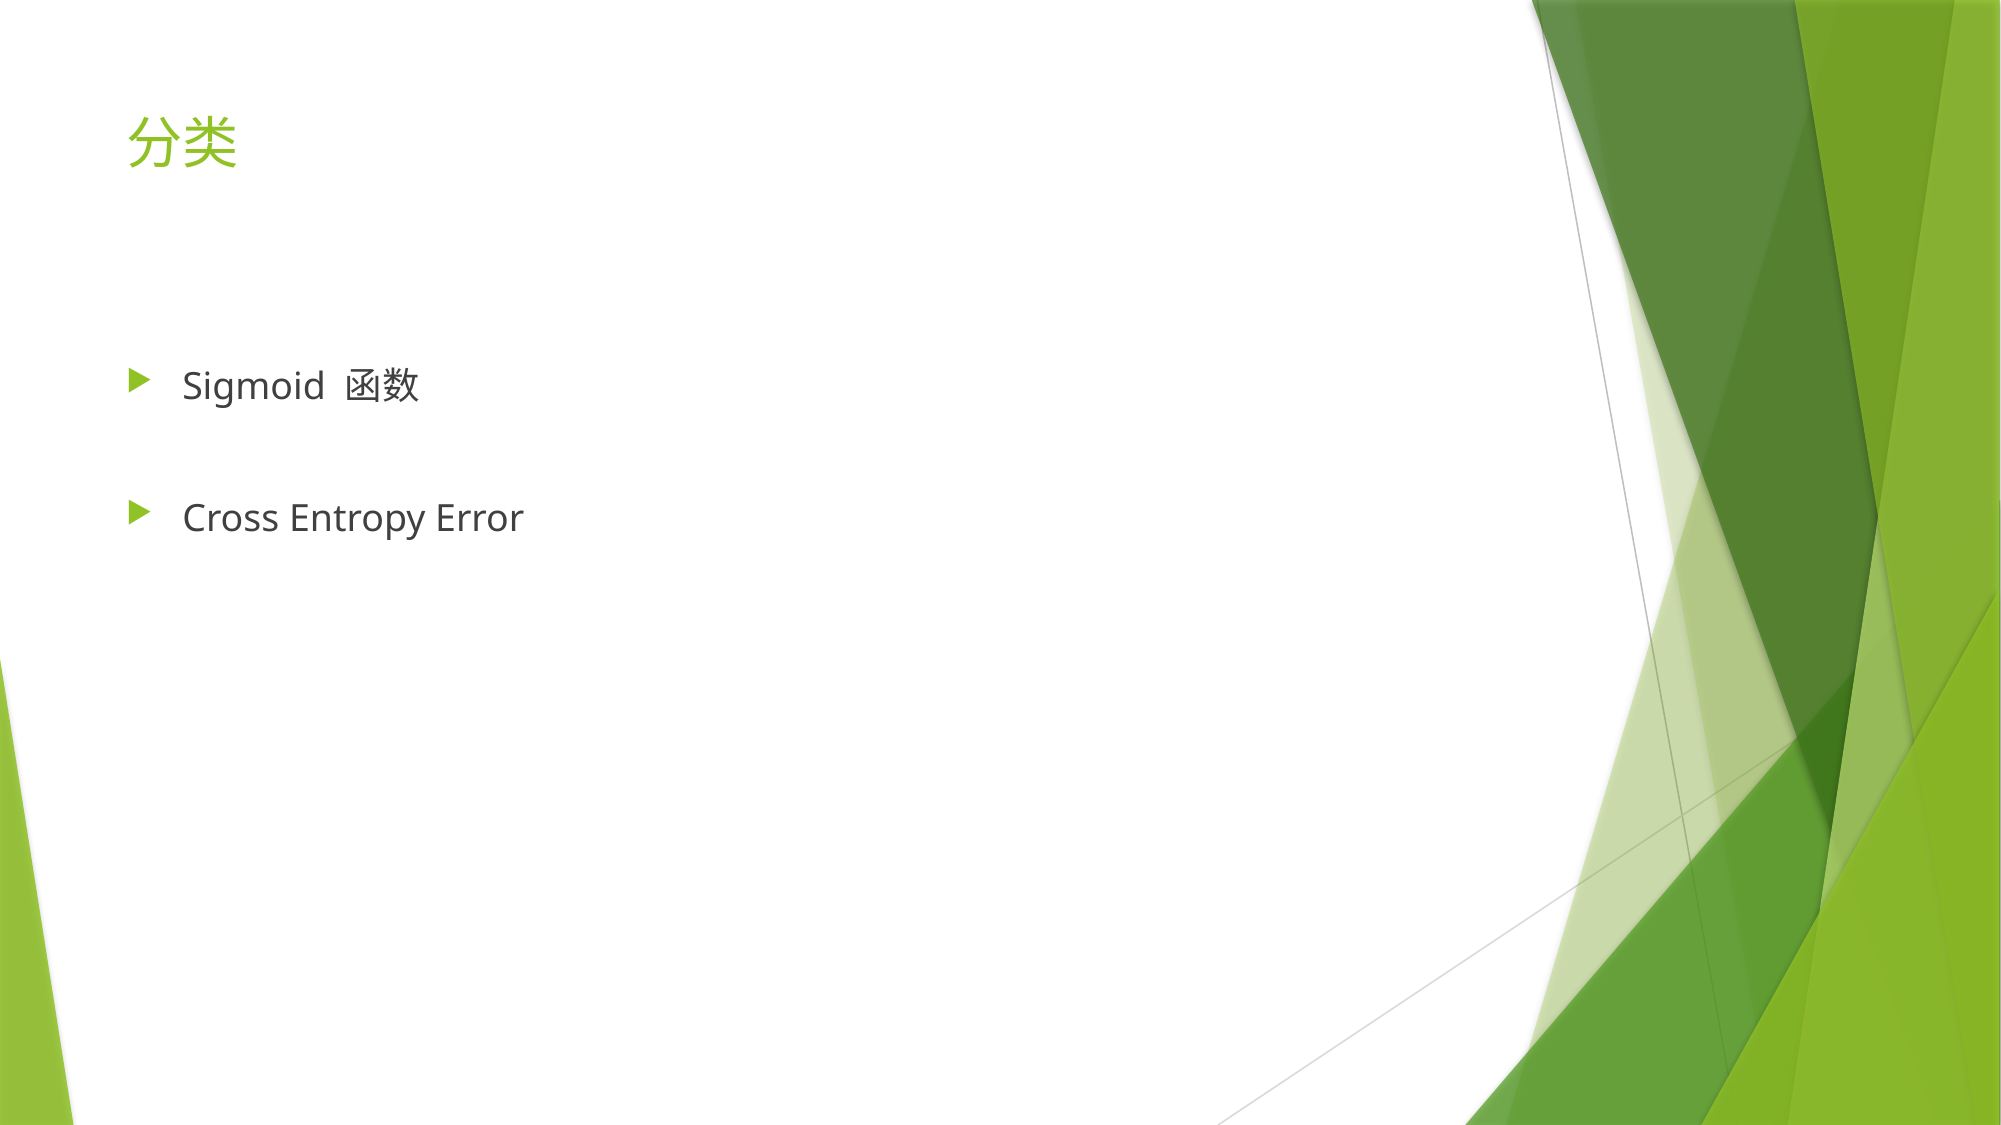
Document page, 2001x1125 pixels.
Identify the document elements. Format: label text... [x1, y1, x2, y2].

title 分类 [111, 99, 1522, 317]
